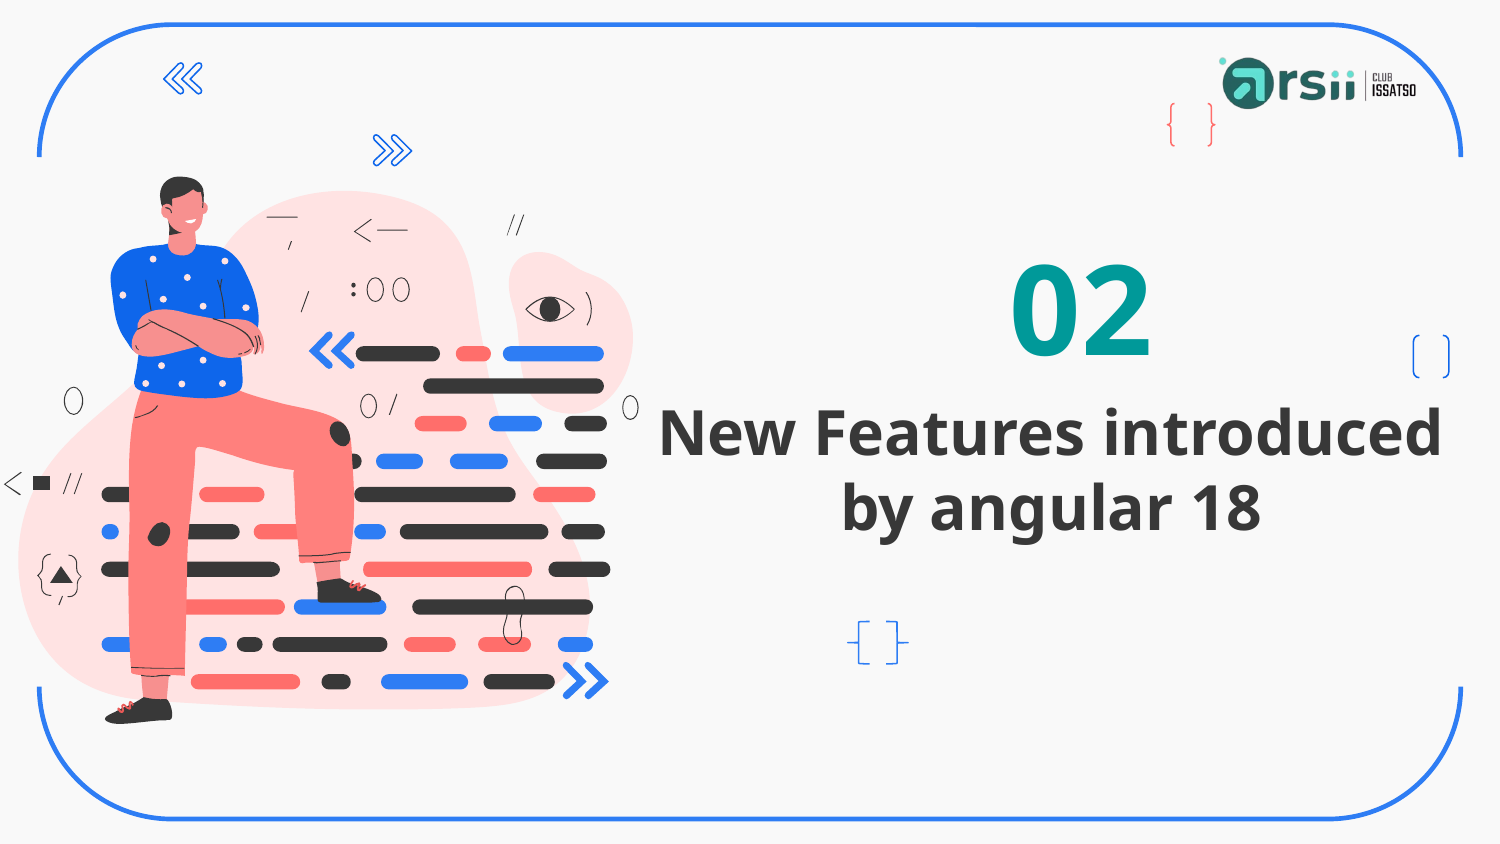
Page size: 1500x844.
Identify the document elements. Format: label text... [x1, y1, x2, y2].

text_box 02 [970, 230, 1168, 381]
picture [1161, 16, 1491, 147]
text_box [3, 176, 639, 725]
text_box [847, 621, 909, 665]
title New Features introduced by angular 18 [645, 317, 1468, 559]
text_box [372, 134, 412, 166]
